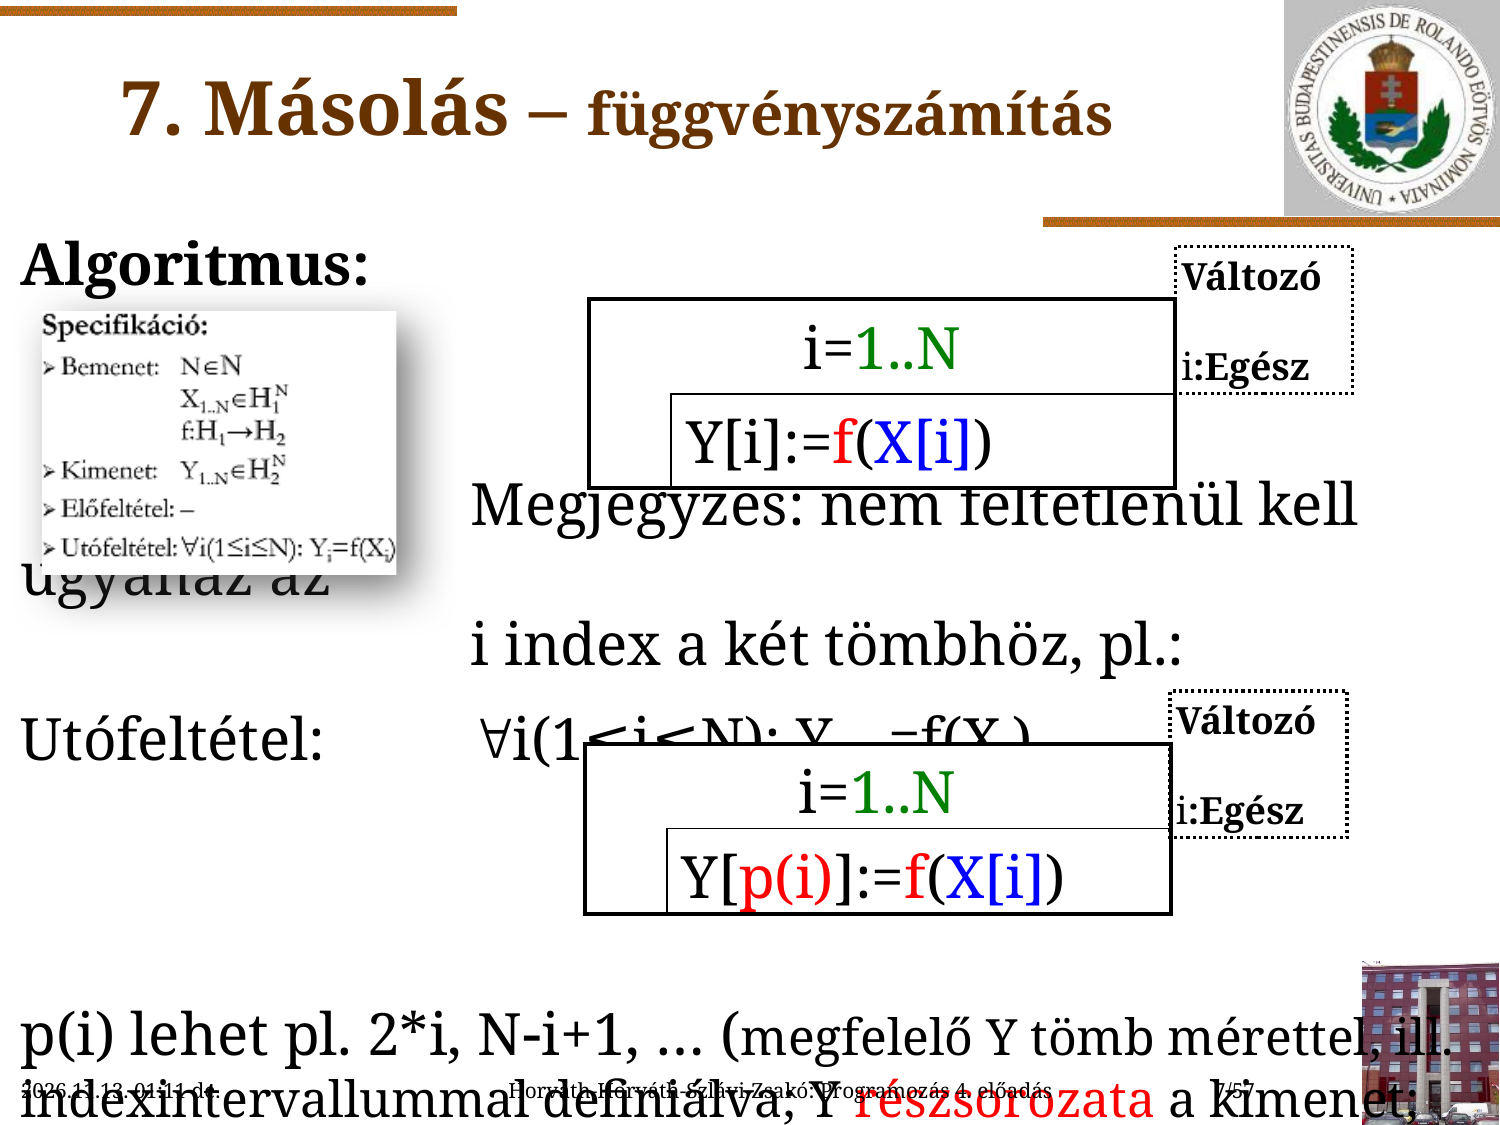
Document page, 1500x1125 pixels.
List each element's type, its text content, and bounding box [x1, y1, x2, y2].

slide_number 7/57 [1079, 1070, 1270, 1125]
title 7. Másolás – függvényszámítás [0, 14, 1235, 197]
table_header i=1..N [591, 301, 1173, 394]
footer Horváth-Horváth-Szlávi-Zsakó: Programozás 4. előadás [456, 1070, 1079, 1125]
text_box Változó i:Egész [1175, 246, 1353, 394]
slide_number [5, 1070, 319, 1125]
table_cell Y[p(i)]:=f(X[i]) [668, 829, 1169, 912]
picture [1362, 961, 1499, 1125]
table_cell Y[i]:=f(X[i]) [672, 395, 1173, 486]
list Algoritmus: Megjegyzés: nem feltétlenül kell ugyanaz az i index a két tömbhöz, pl.: Utófeltétel: i(1≤i≤N): Yp(i)=f(Xi) p(i) lehet pl. 2*i, Ni+1, … (megfelelő Y tömb mérettel, ill. indexintervallummal definiálva; Y részsorozata a kimenet; p injektív) [5, 220, 1471, 1059]
table_cell [587, 829, 666, 912]
picture [1043, 0, 1500, 235]
picture [41, 310, 397, 575]
picture [0, 0, 457, 14]
table_header [34, 302, 436, 615]
table_header i=1..N [587, 746, 1169, 829]
table_cell [591, 394, 670, 486]
text_box Változó i:Egész [1169, 691, 1347, 838]
